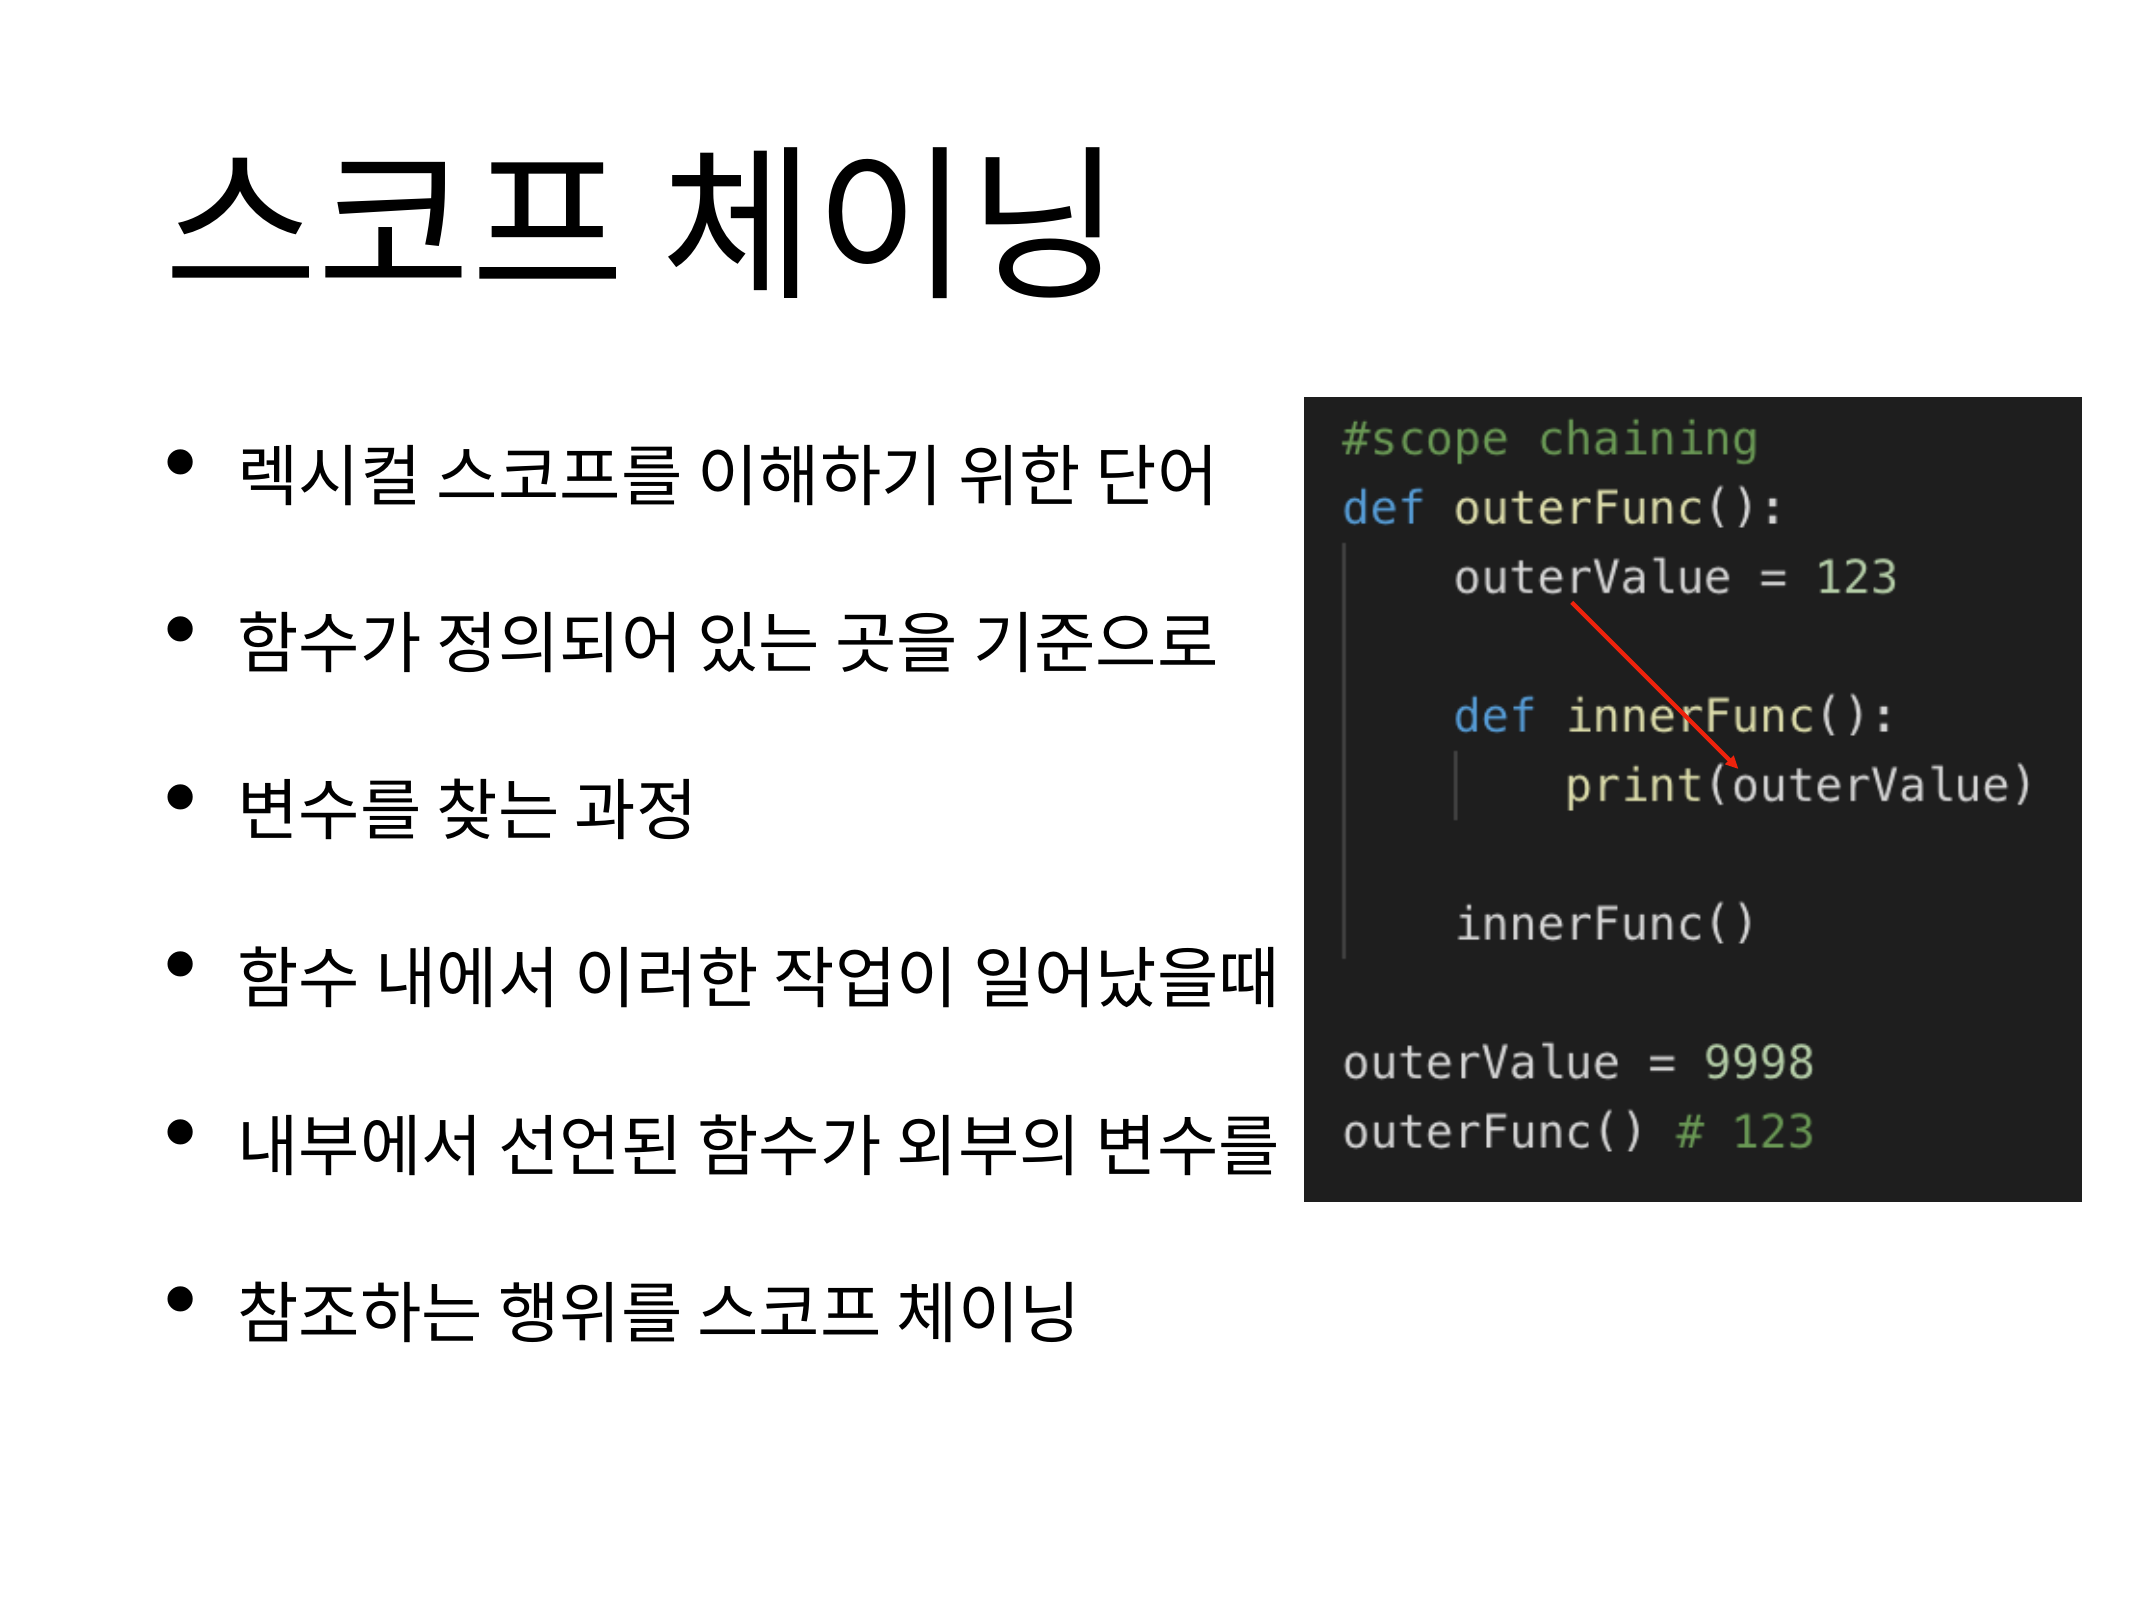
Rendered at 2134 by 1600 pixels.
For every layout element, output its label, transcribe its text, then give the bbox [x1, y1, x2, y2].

picture [1303, 397, 2082, 1203]
list 렉시컬 스코프를 이해하기 위한 단어 함수가 정의되어 있는 곳을 기준으로 변수를 찾는 과정 함수 내에서 이러한 작업이 일어났을때 내부에서 선언된 함수가 외부의 변수를 참조하는 행위를 스코프 체이닝 [155, 424, 1978, 1457]
title 스코프 체이닝 [155, 41, 1978, 397]
